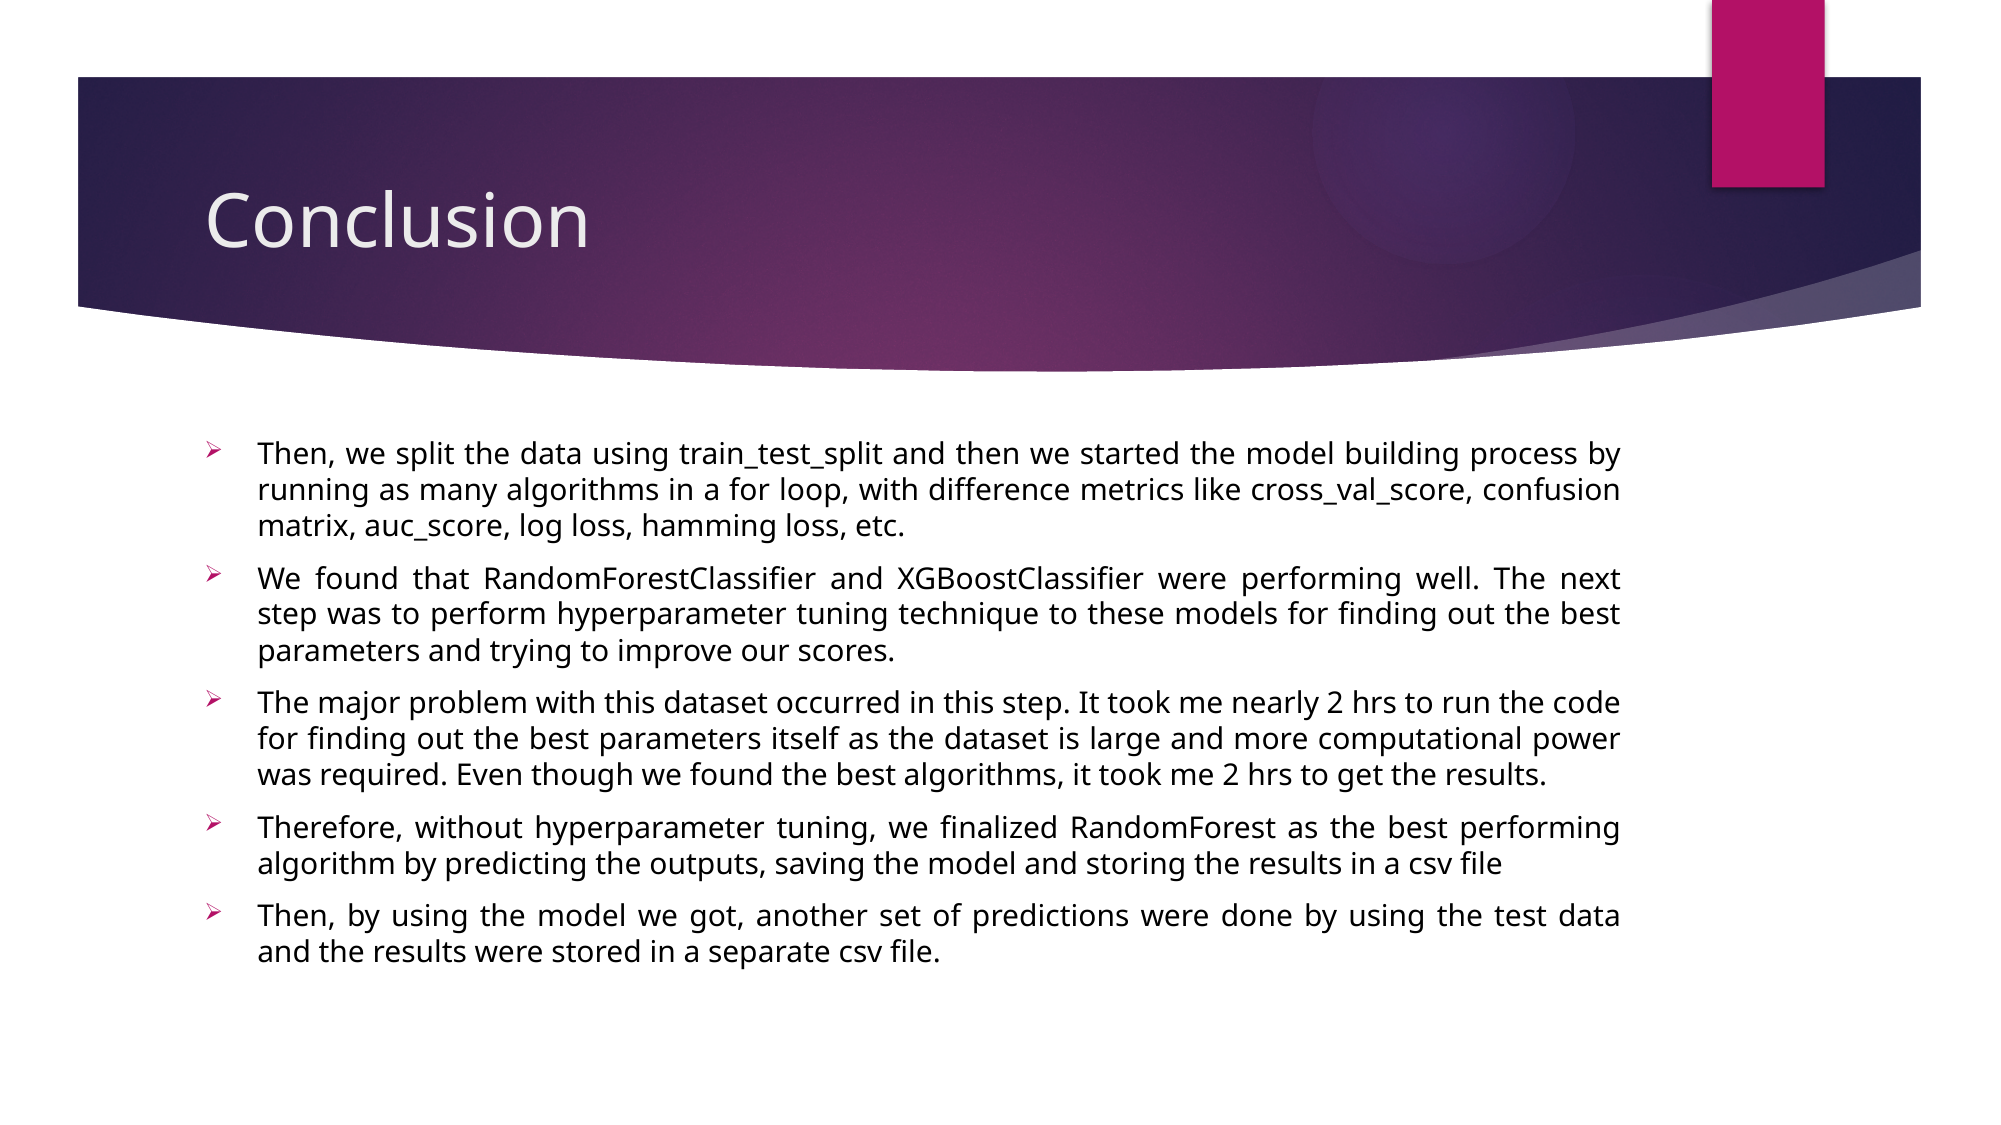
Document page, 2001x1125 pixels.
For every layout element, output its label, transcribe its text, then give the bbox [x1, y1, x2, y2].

list Then, we split the data using train_test_split and then we started the model building process by running as many algorithms in a for loop, with difference metrics like cross_val_score, confusion matrix, auc_score, log loss, hamming loss, etc. We found that RandomForestClassifier and XGBoostClassifier were performing well. The next step was to perform hyperparameter tuning technique to these models for finding out the best parameters and trying to improve our scores. The major problem with this dataset occurred in this step. It took me nearly 2 hrs to run the code for finding out the best parameters itself as the dataset is large and more computational power was required. Even though we found the best algorithms, it took me 2 hrs to get the results. Therefore, without hyperparameter tuning, we finalized RandomForest as the best performing algorithm by predicting the outputs, saving the model and storing the results in a csv file Then, by using the model we got, another set of predictions were done by using the test data and the results were stored in a separate csv file. [189, 427, 1638, 988]
title Conclusion [189, 159, 1627, 276]
